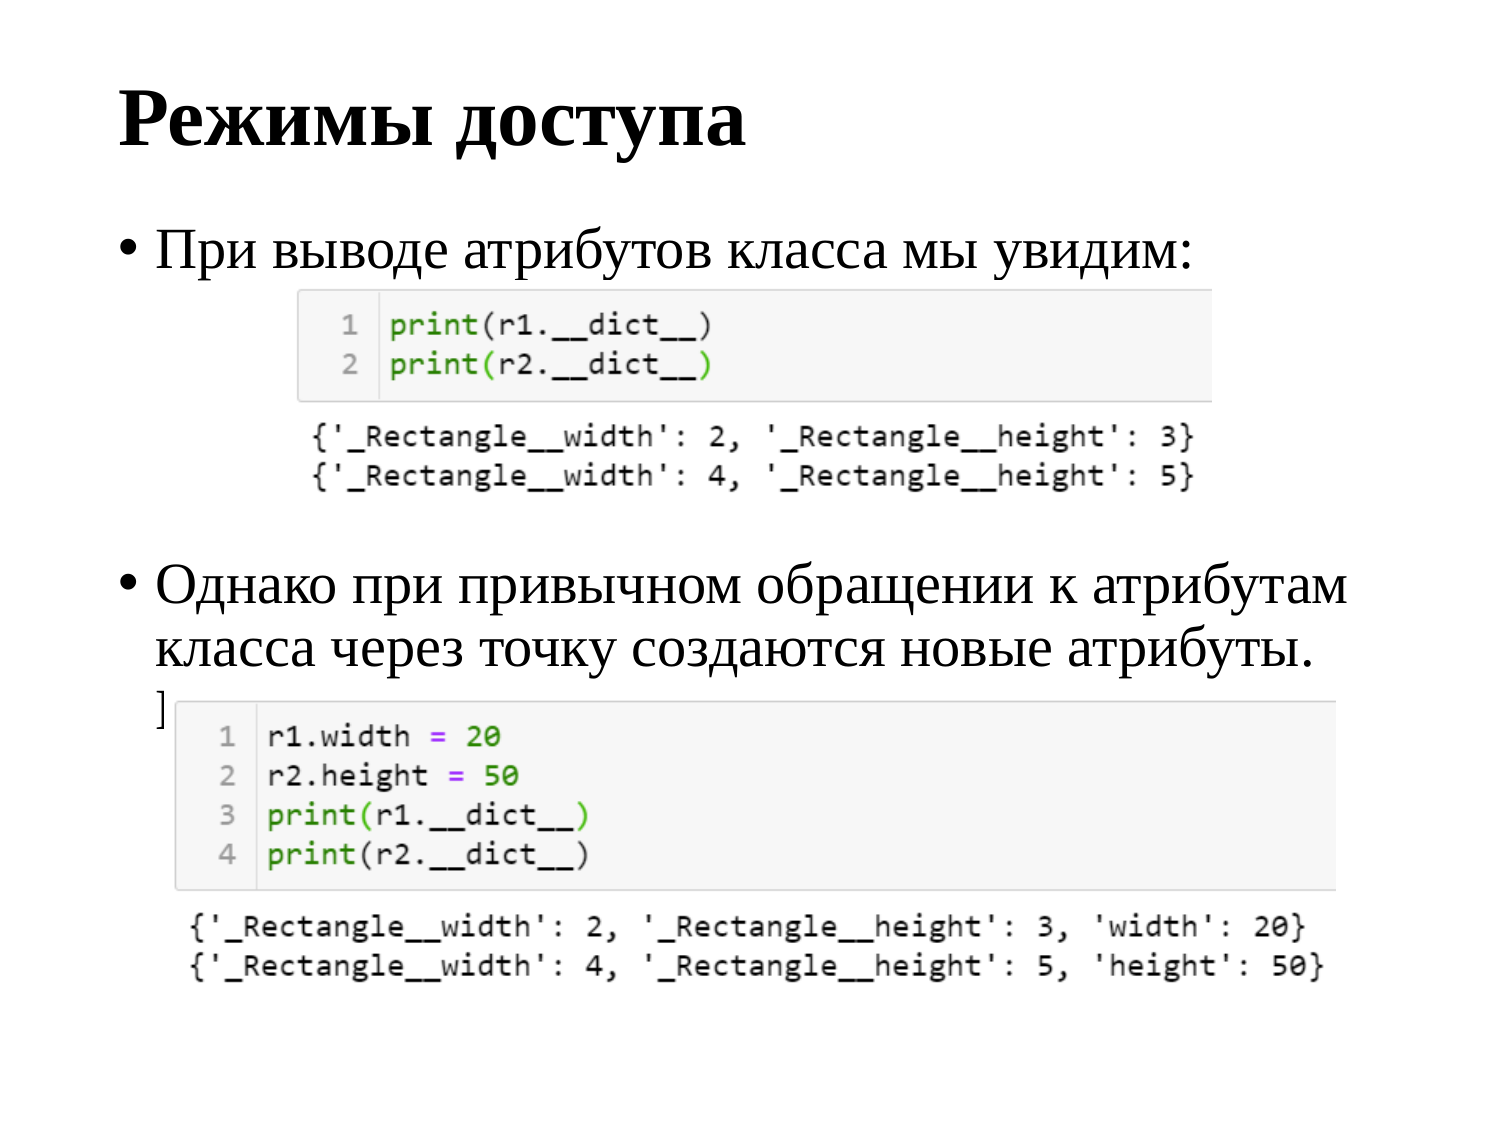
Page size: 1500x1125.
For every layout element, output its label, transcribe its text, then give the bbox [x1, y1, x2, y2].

list При выводе атрибутов класса мы увидим: Однако при привычном обращении к атрибутам класса через точку создаются новые атрибуты. Например: [103, 210, 1397, 1014]
picture [163, 690, 1336, 998]
picture [288, 280, 1212, 511]
title Режимы доступа [103, 59, 1397, 177]
